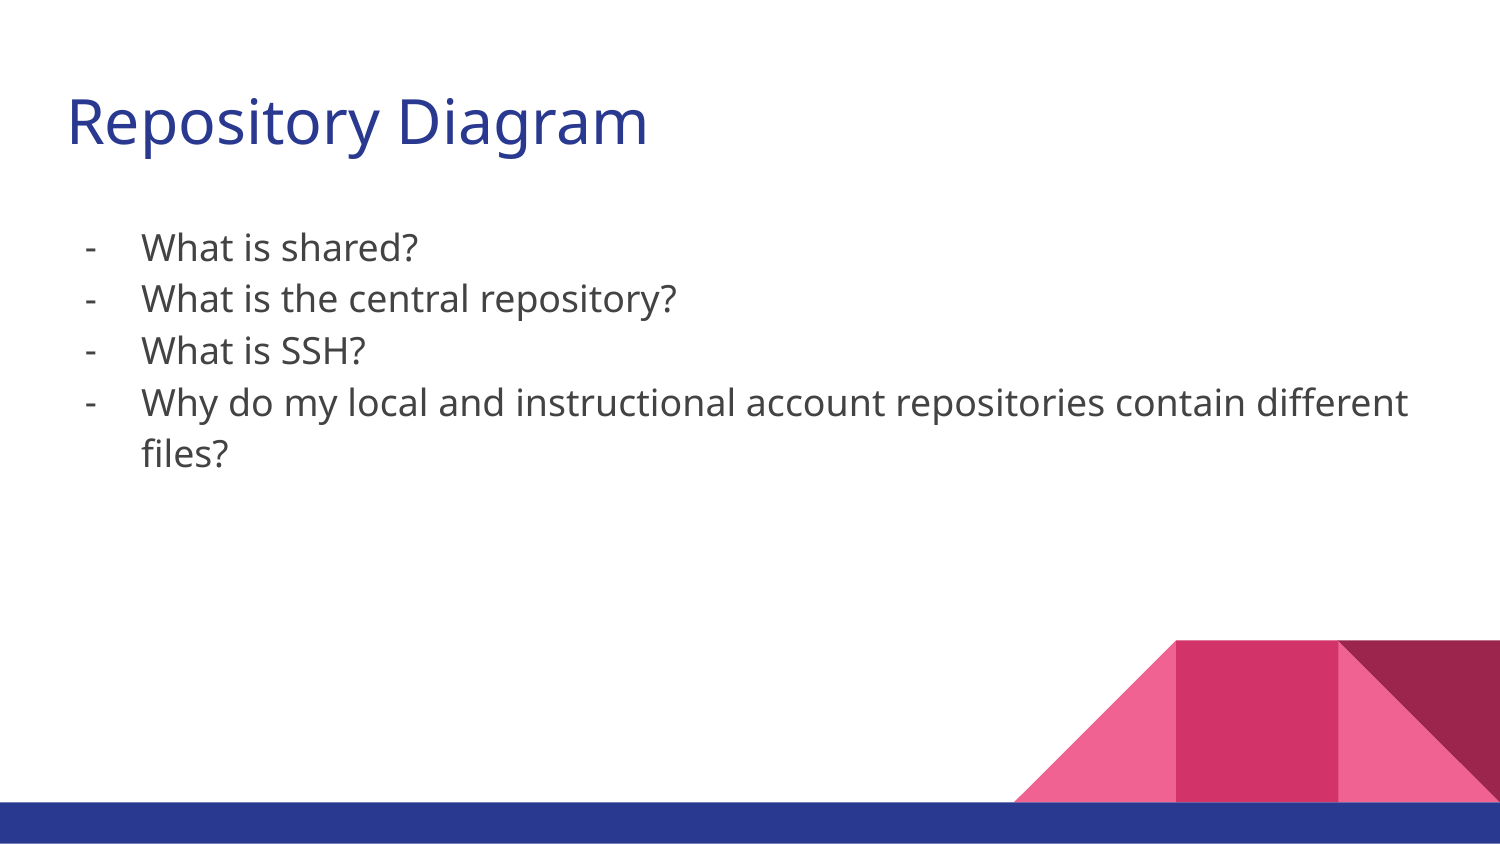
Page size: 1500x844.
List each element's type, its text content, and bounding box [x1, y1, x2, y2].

title Repository Diagram [51, 67, 1449, 167]
list What is shared? What is the central repository? What is SSH? Why do my local and instructional account repositories contain different files? [51, 201, 1449, 750]
